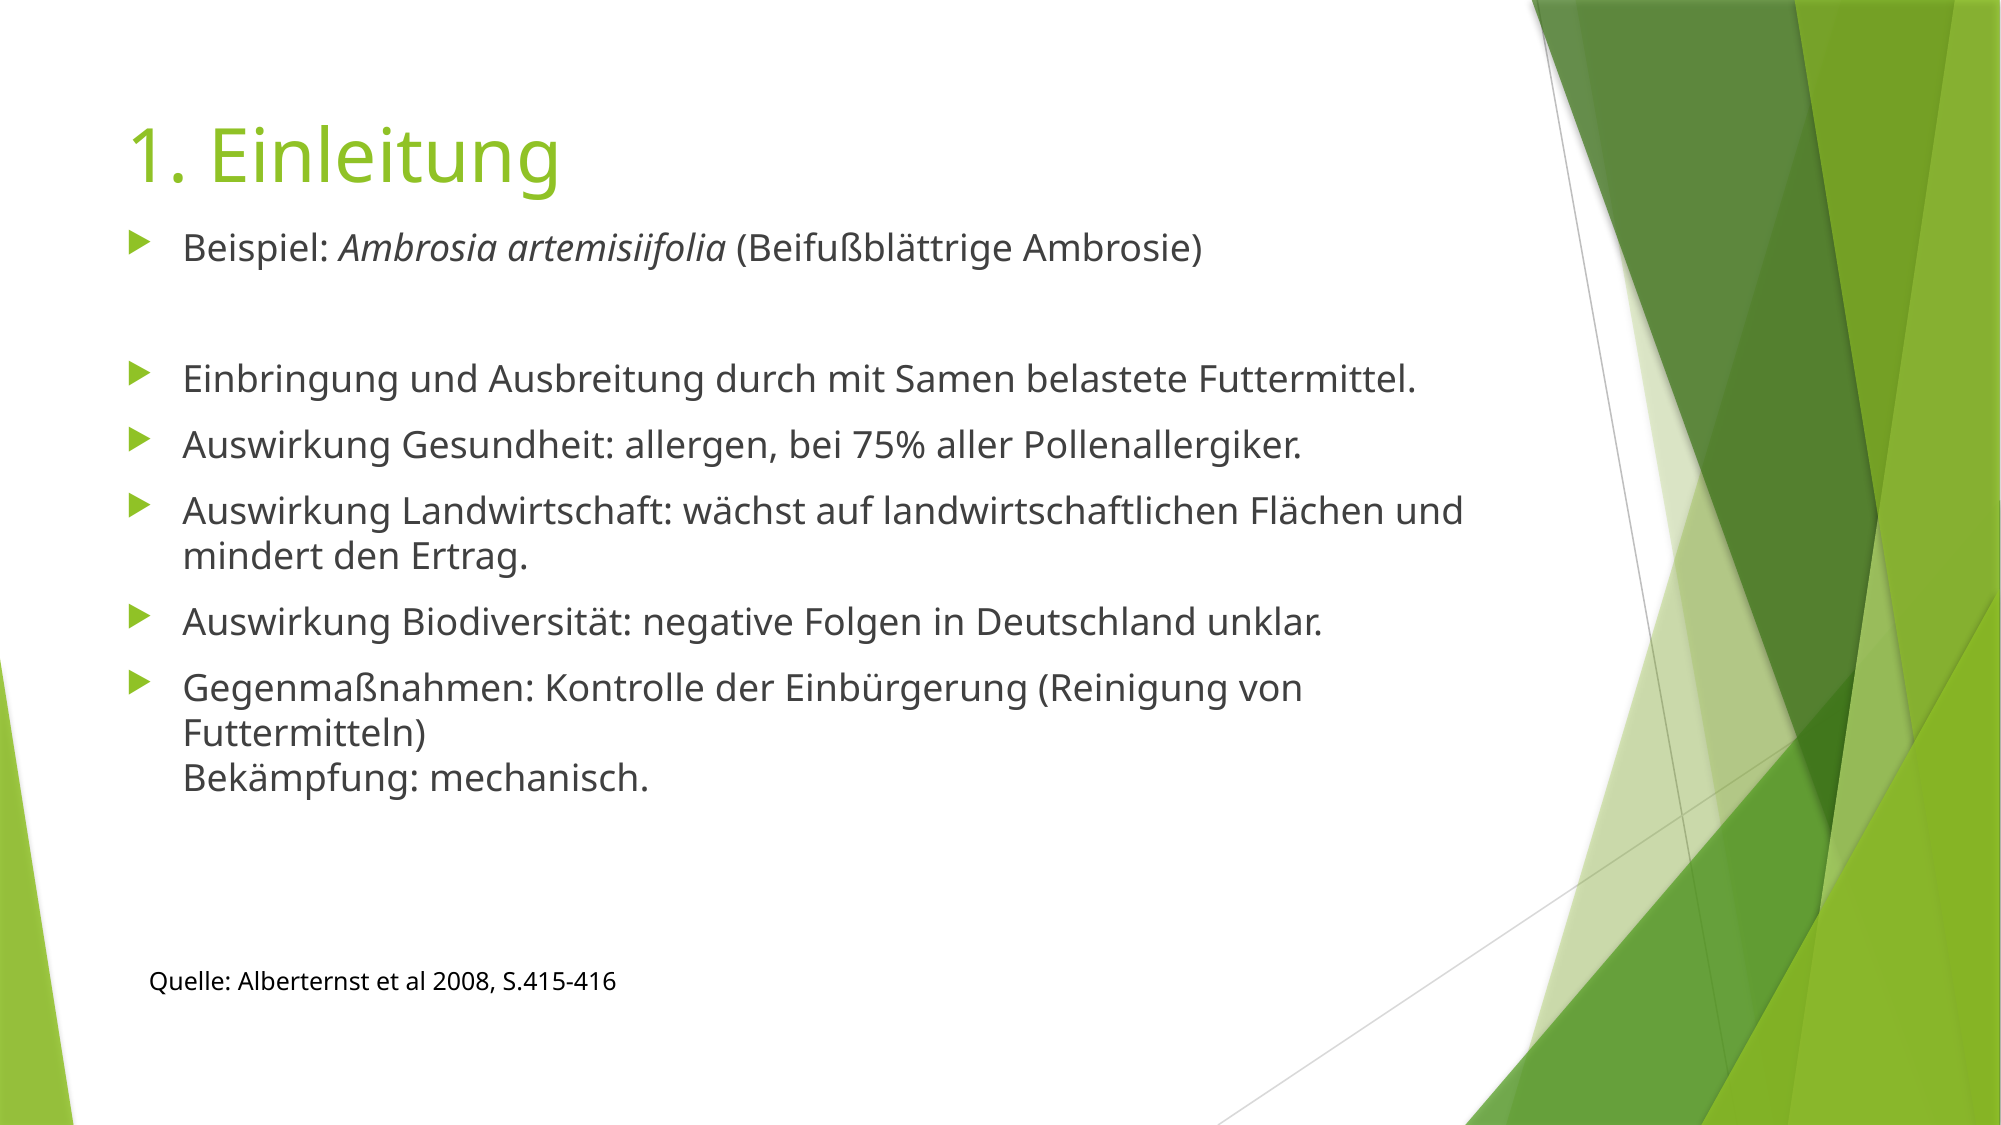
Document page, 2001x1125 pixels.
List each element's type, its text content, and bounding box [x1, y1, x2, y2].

title 1. Einleitung [111, 99, 1522, 216]
list Beispiel: Ambrosia artemisiifolia (Beifußblättrige Ambrosie) Einbringung und Ausbreitung durch mit Samen belastete Futtermittel. Auswirkung Gesundheit: allergen, bei 75% aller Pollenallergiker. Auswirkung Landwirtschaft: wächst auf landwirtschaftlichen Flächen und mindert den Ertrag. Auswirkung Biodiversität: negative Folgen in Deutschland unklar. Gegenmaßnahmen: Kontrolle der Einbürgerung (Reinigung von Futtermitteln) Bekämpfung: mechanisch. [111, 216, 1522, 992]
text_box Quelle: Alberternst et al 2008, S.415-416 [134, 958, 1089, 1048]
